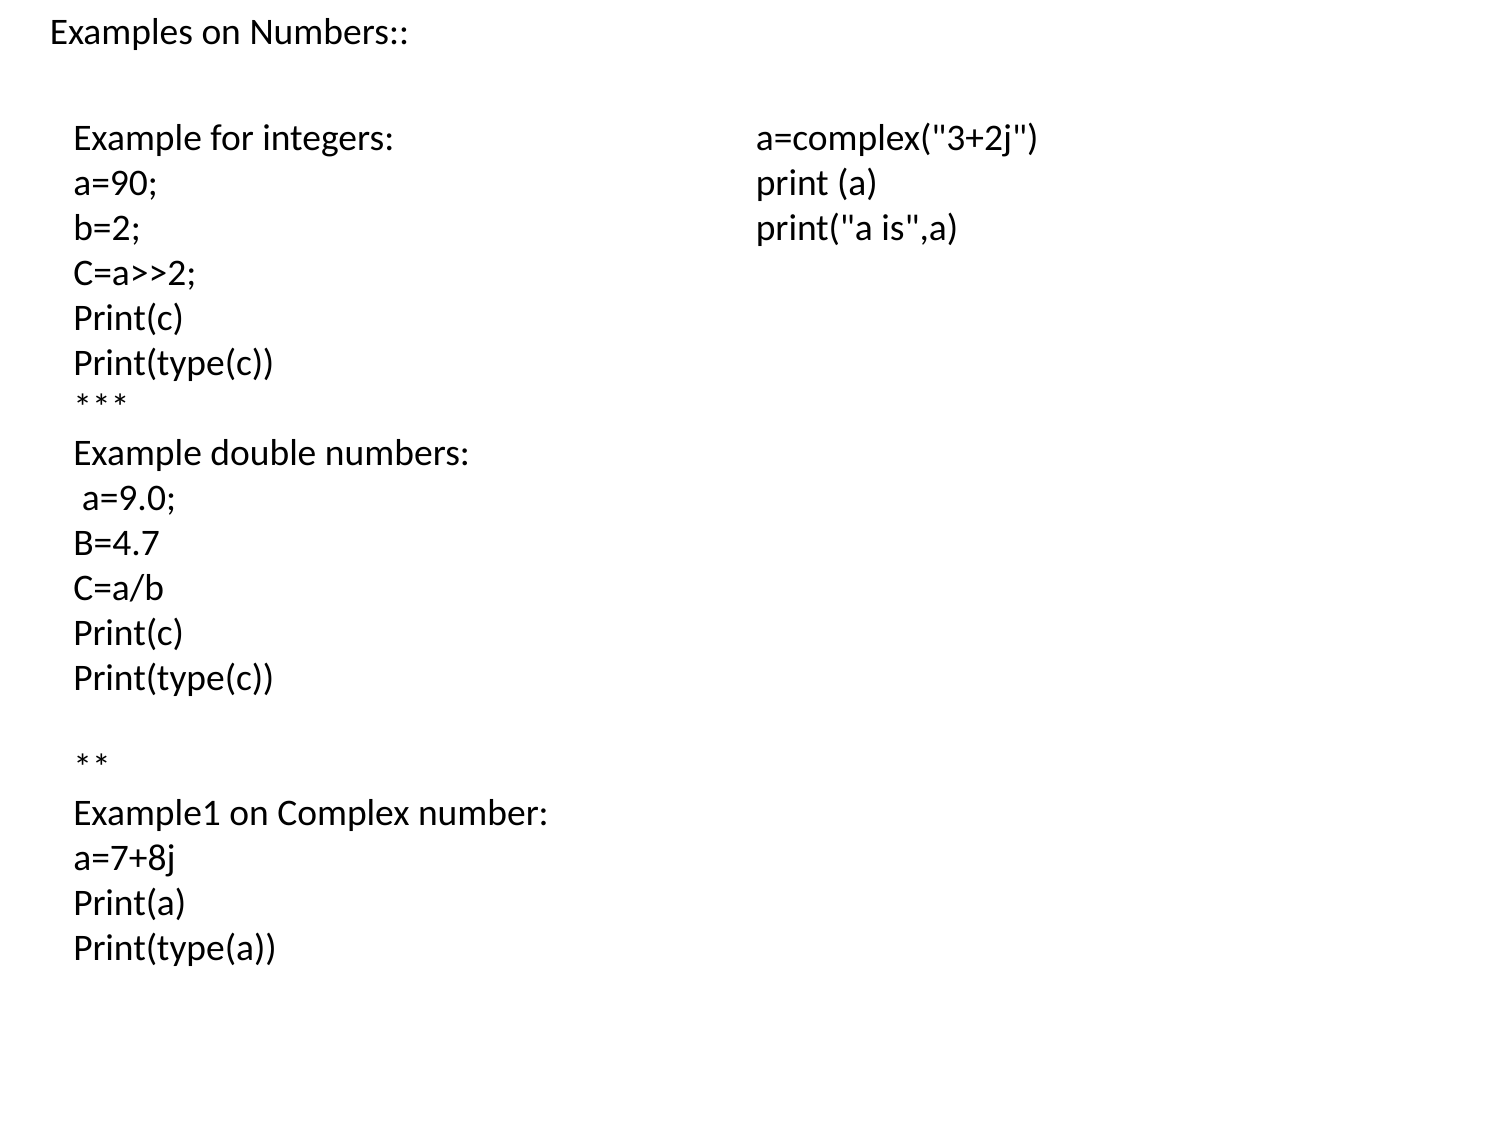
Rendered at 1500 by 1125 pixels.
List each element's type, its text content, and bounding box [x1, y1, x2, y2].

text_box Examples on Numbers:: [35, 0, 938, 60]
text_box Example for integers: a=90; b=2; C=a>>2; Print(c) Print(type(c)) *** Example double numbers: a=9.0; B=4.7 C=a/b Print(c) Print(type(c)) ** Example1 on Complex number: a=7+8j Print(a) Print(type(a)) Example2 on Complex number: a=complex("3+2j") print (a) print("a is",a) [58, 105, 1453, 1125]
